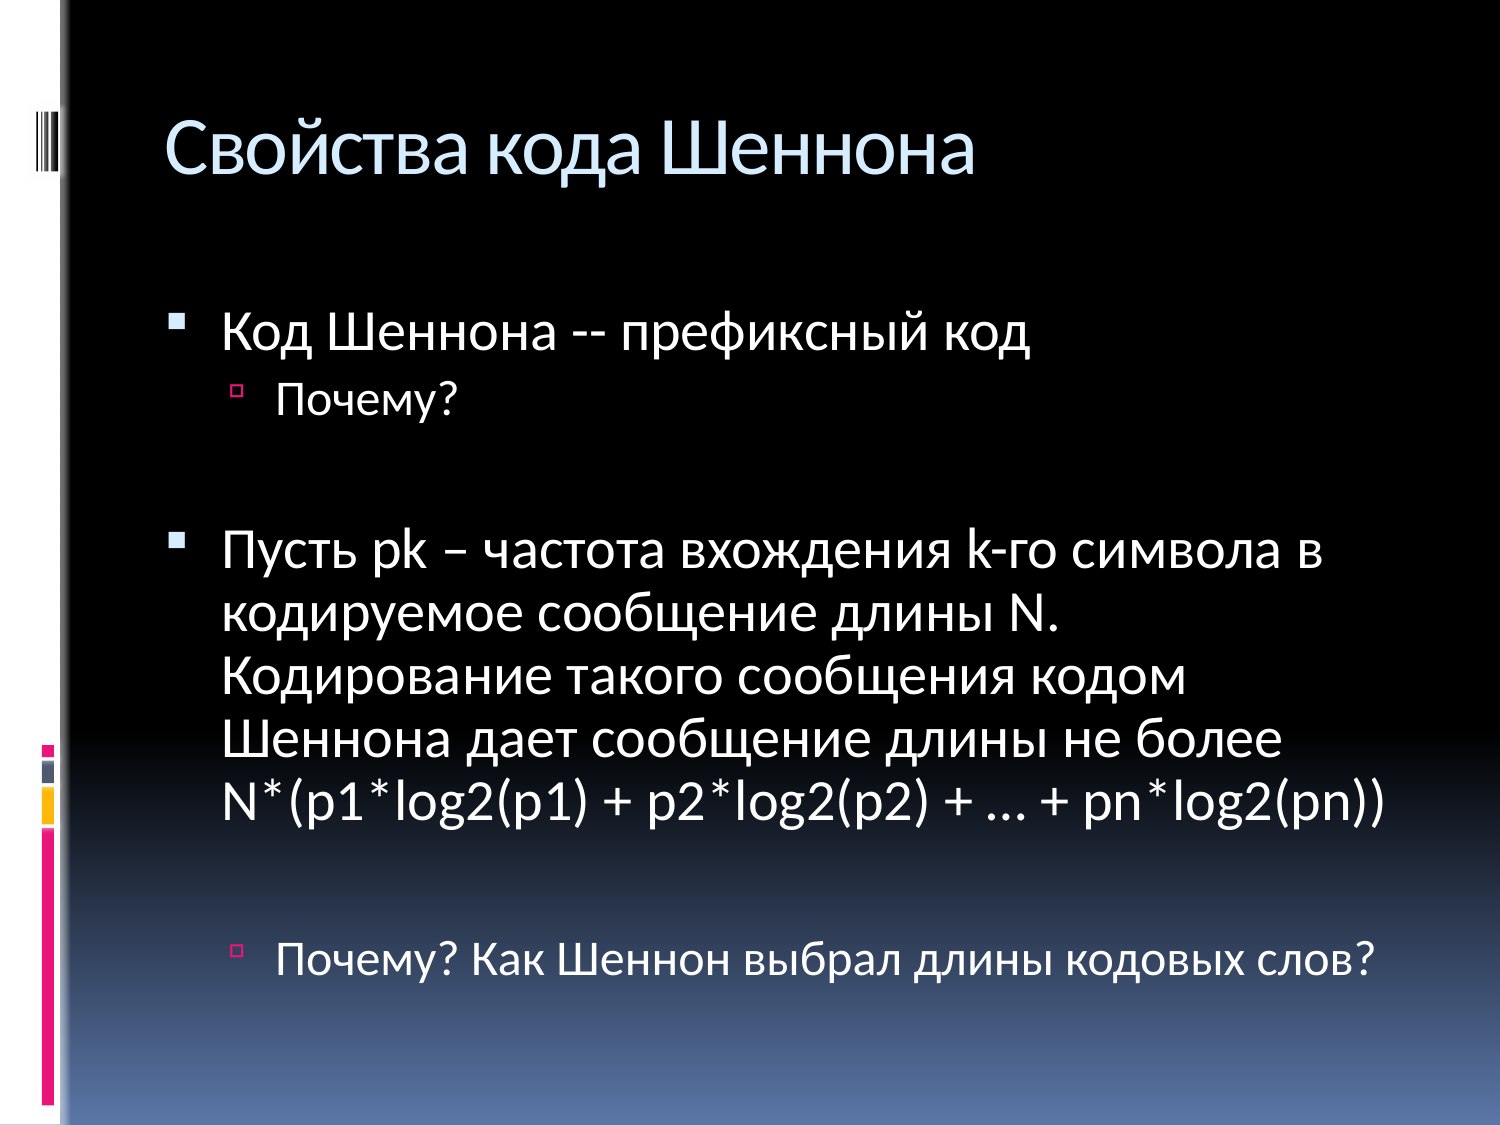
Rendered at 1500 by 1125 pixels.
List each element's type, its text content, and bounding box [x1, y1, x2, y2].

list Код Шеннона -- префиксный код Почему? Пусть pk – частота вхождения k-го символа в кодируемое сообщение длины N. Кодирование такого сообщения кодом Шеннона дает сообщение длины не более N*(p1*log2(p1) + p2*log2(p2) + … + pn*log2(pn)) Почему? Как Шеннон выбрал длины кодовых слов? [150, 292, 1425, 1043]
title Свойства кода Шеннона [150, 83, 1425, 234]
